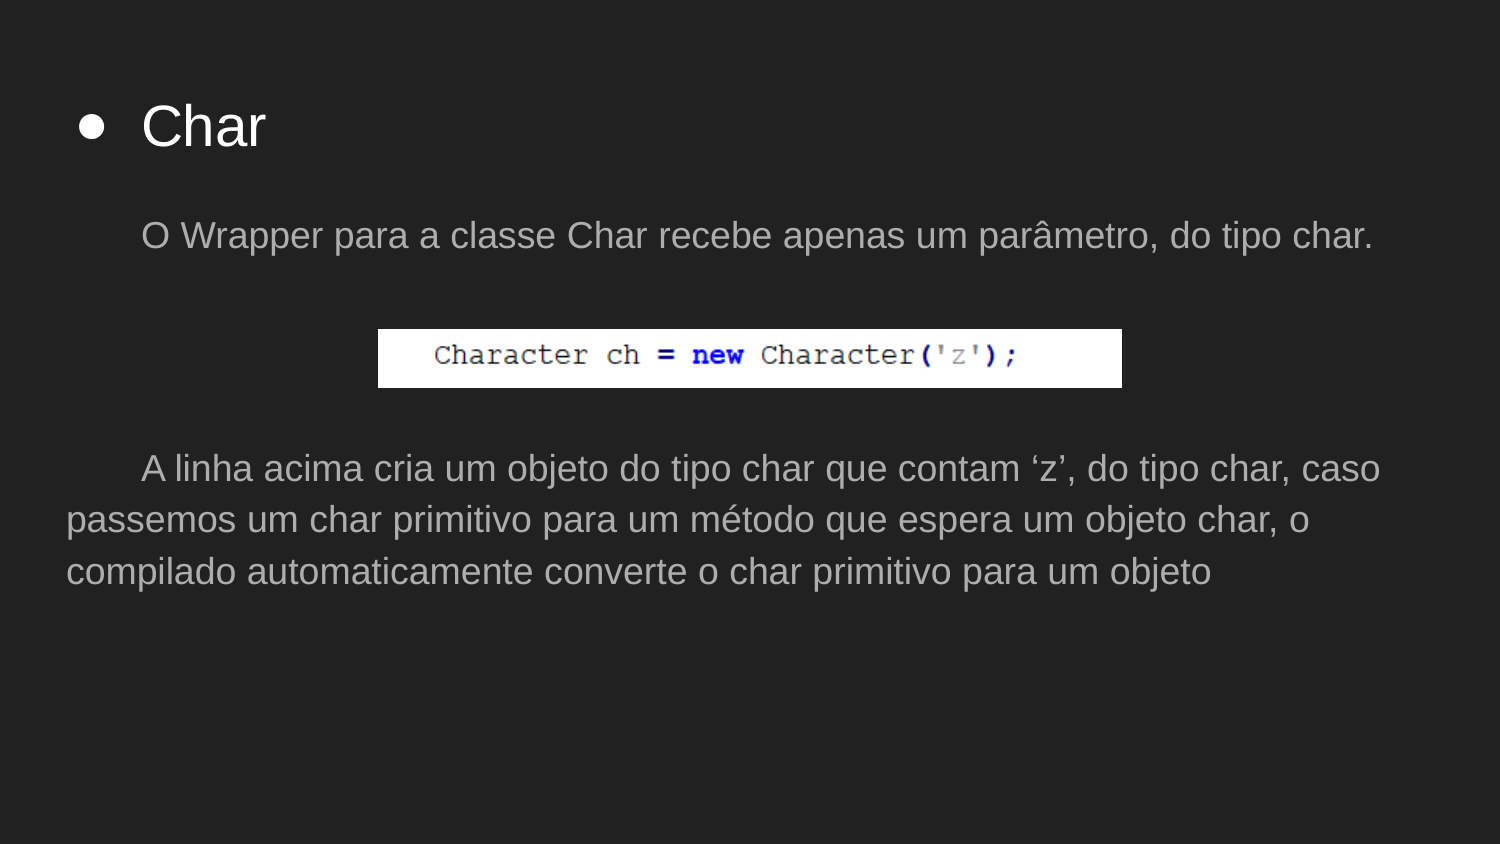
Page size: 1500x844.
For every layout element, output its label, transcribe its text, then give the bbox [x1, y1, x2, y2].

title Char [51, 72, 1449, 167]
text_box A linha acima cria um objeto do tipo char que contam ‘z’, do tipo char, caso passemos um char primitivo para um método que espera um objeto char, o compilado automaticamente converte o char primitivo para um objeto [51, 421, 1449, 593]
list O Wrapper para a classe Char recebe apenas um parâmetro, do tipo char. [51, 189, 1449, 271]
picture [377, 329, 1123, 388]
